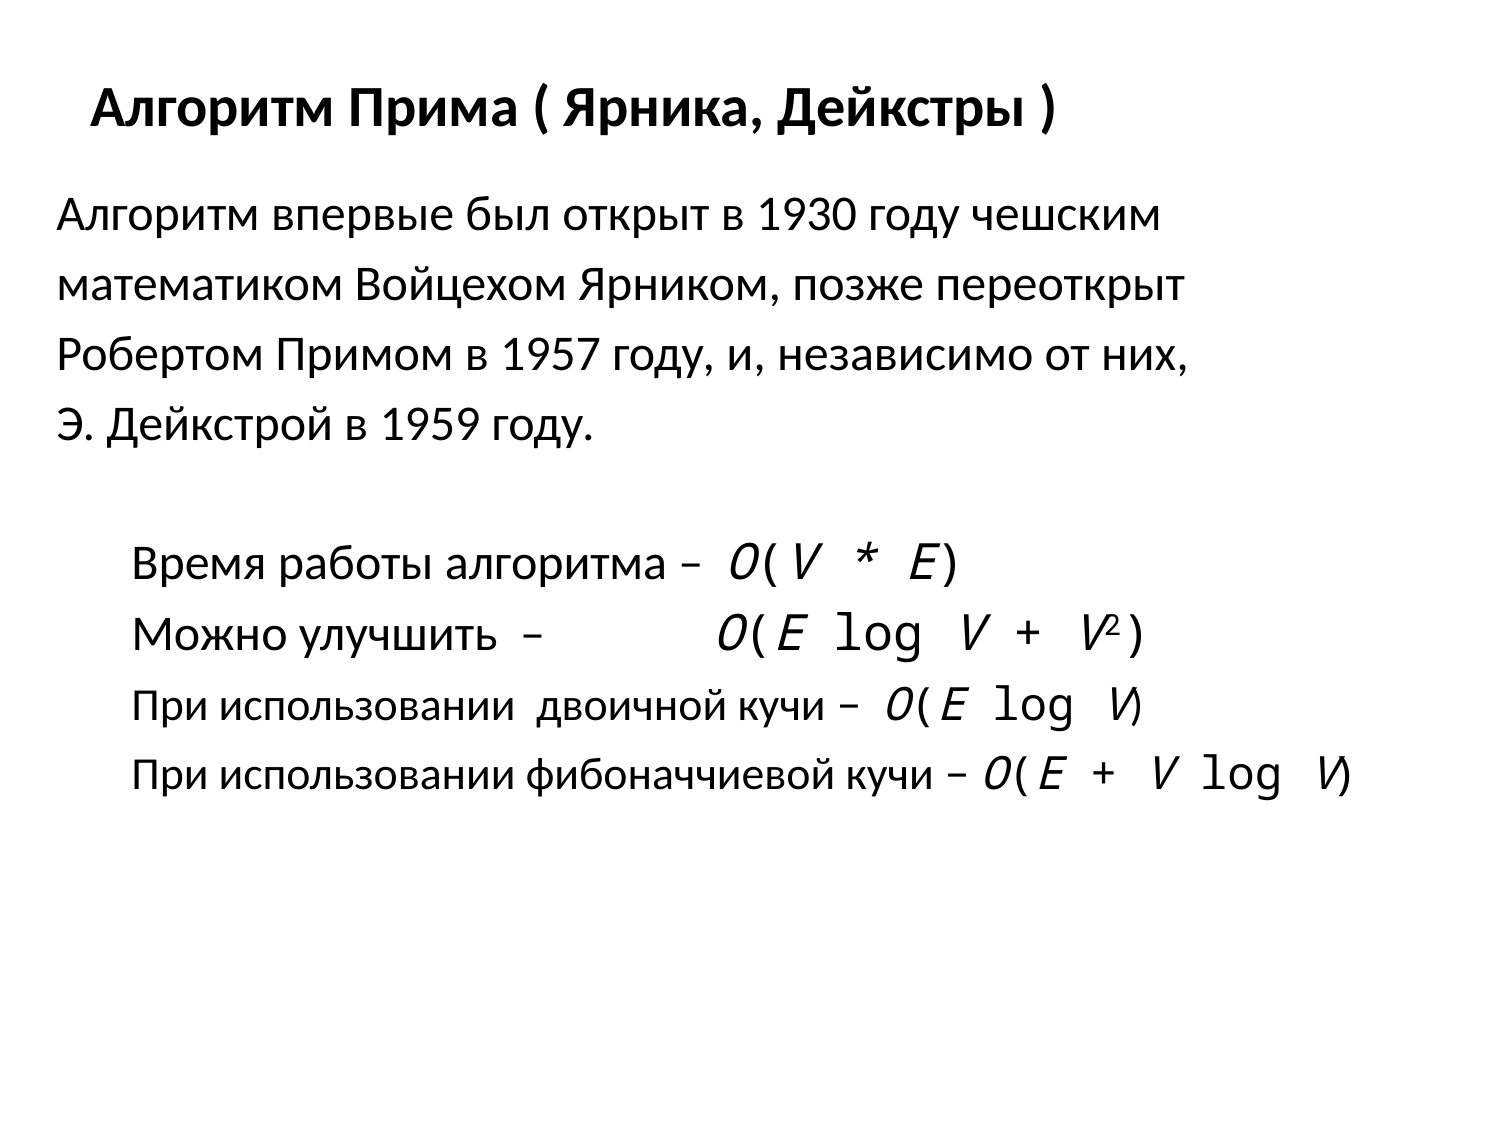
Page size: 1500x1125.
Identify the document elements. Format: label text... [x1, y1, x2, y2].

title Алгоритм Прима ( Ярника, Дейкстры ) [75, 45, 1425, 161]
list Алгоритм впервые был открыт в 1930 году чешским математиком Войцехом Ярником, позже переоткрыт Робертом Примом в 1957 году, и, независимо от них, Э. Дейкстрой в 1959 году. Время работы алгоритма – O(V * E) Можно улучшить – O(E log V + V2) При использовании двоичной кучи – O(E log V) При использовании фибоначчиевой кучи – O(E + V log V) [41, 172, 1392, 916]
